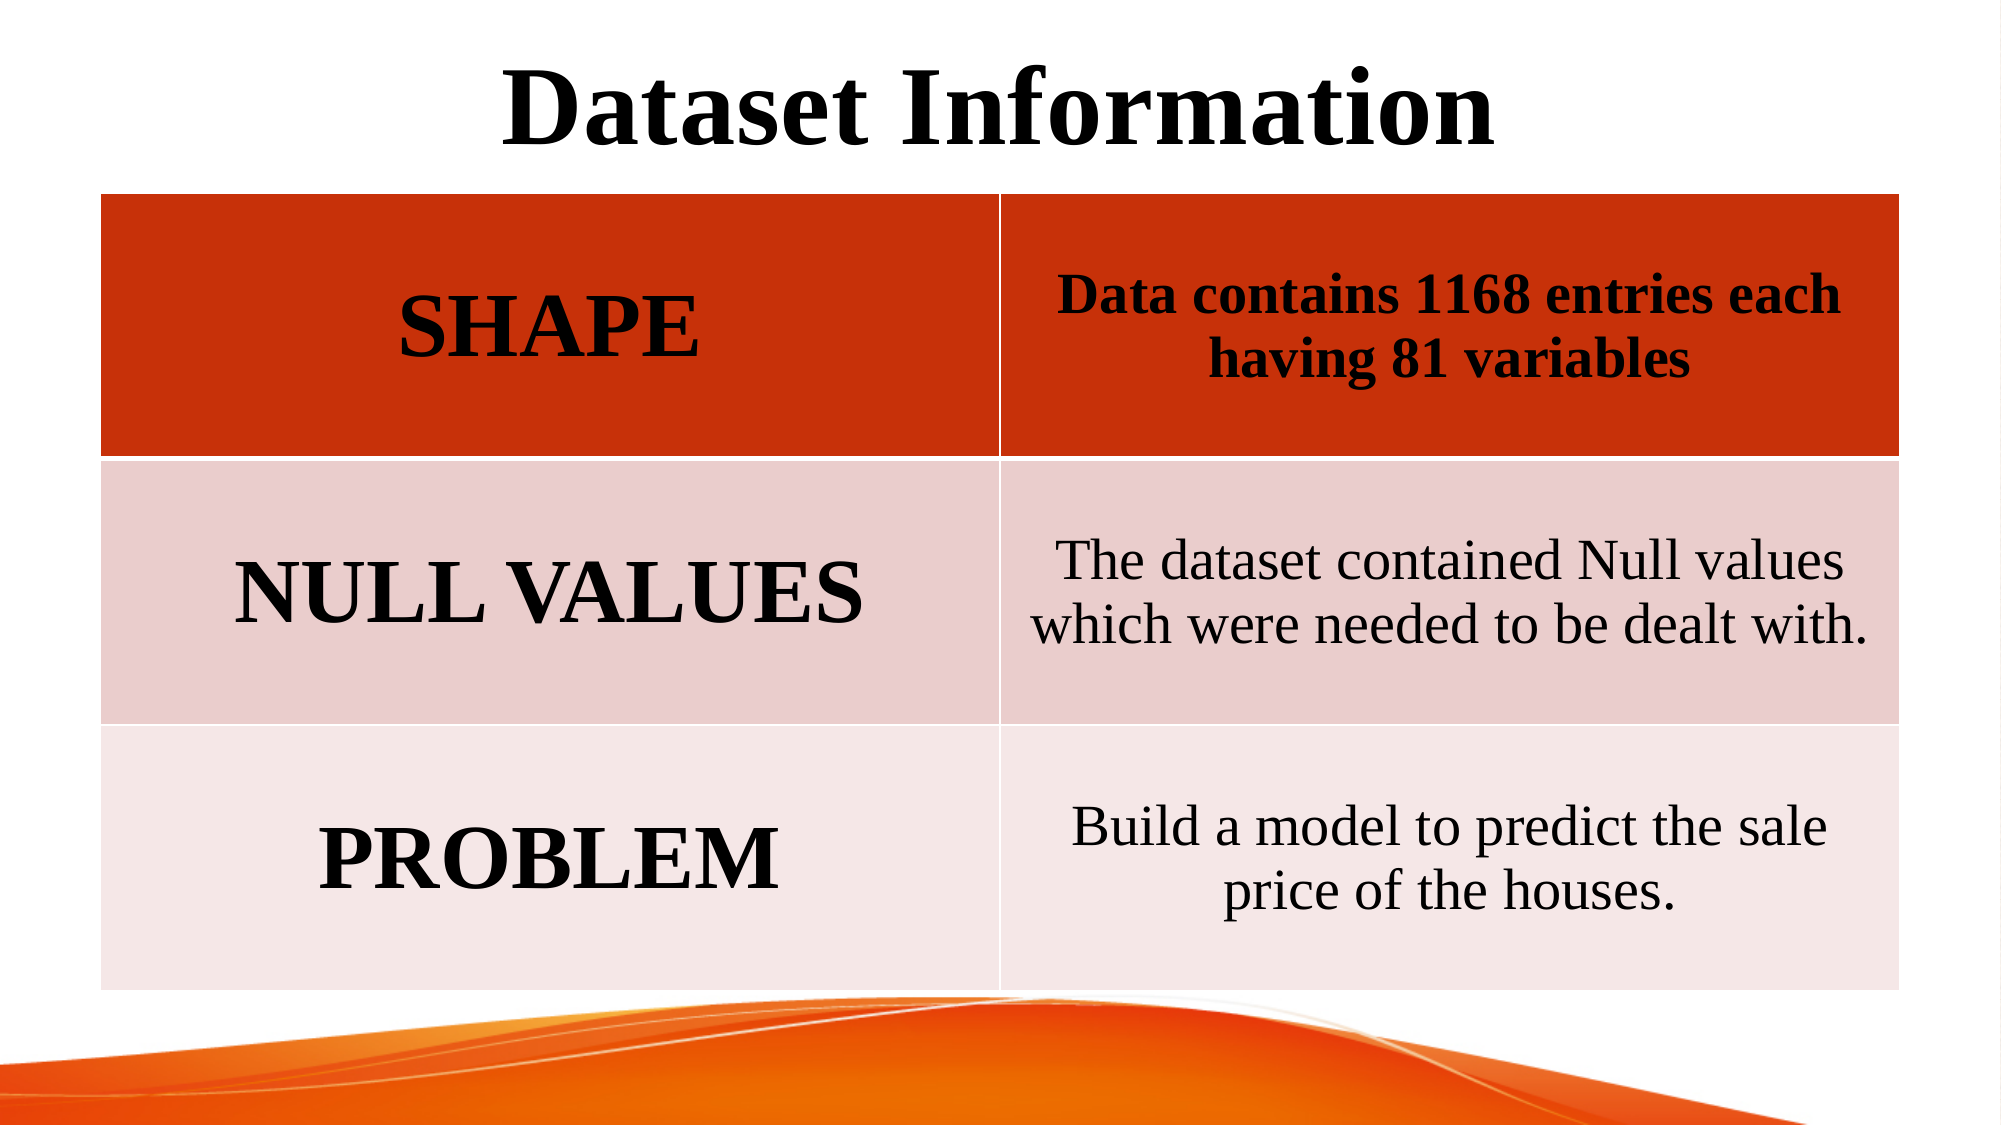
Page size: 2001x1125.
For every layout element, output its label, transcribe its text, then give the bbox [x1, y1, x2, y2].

title Dataset Information [99, 35, 1901, 164]
table_cell Build a model to predict the sale price of the houses. [1001, 726, 1899, 990]
table_cell PROBLEM [101, 726, 999, 990]
table_cell NULL VALUES [101, 461, 999, 724]
picture [0, 0, 2001, 1125]
slide_number [1433, 1024, 1900, 1103]
table_header Data contains 1168 entries each having 81 variables [1001, 194, 1899, 456]
table_header SHAPE [101, 194, 999, 456]
table_cell The dataset contained Null values which were needed to be dealt with. [1001, 461, 1899, 724]
